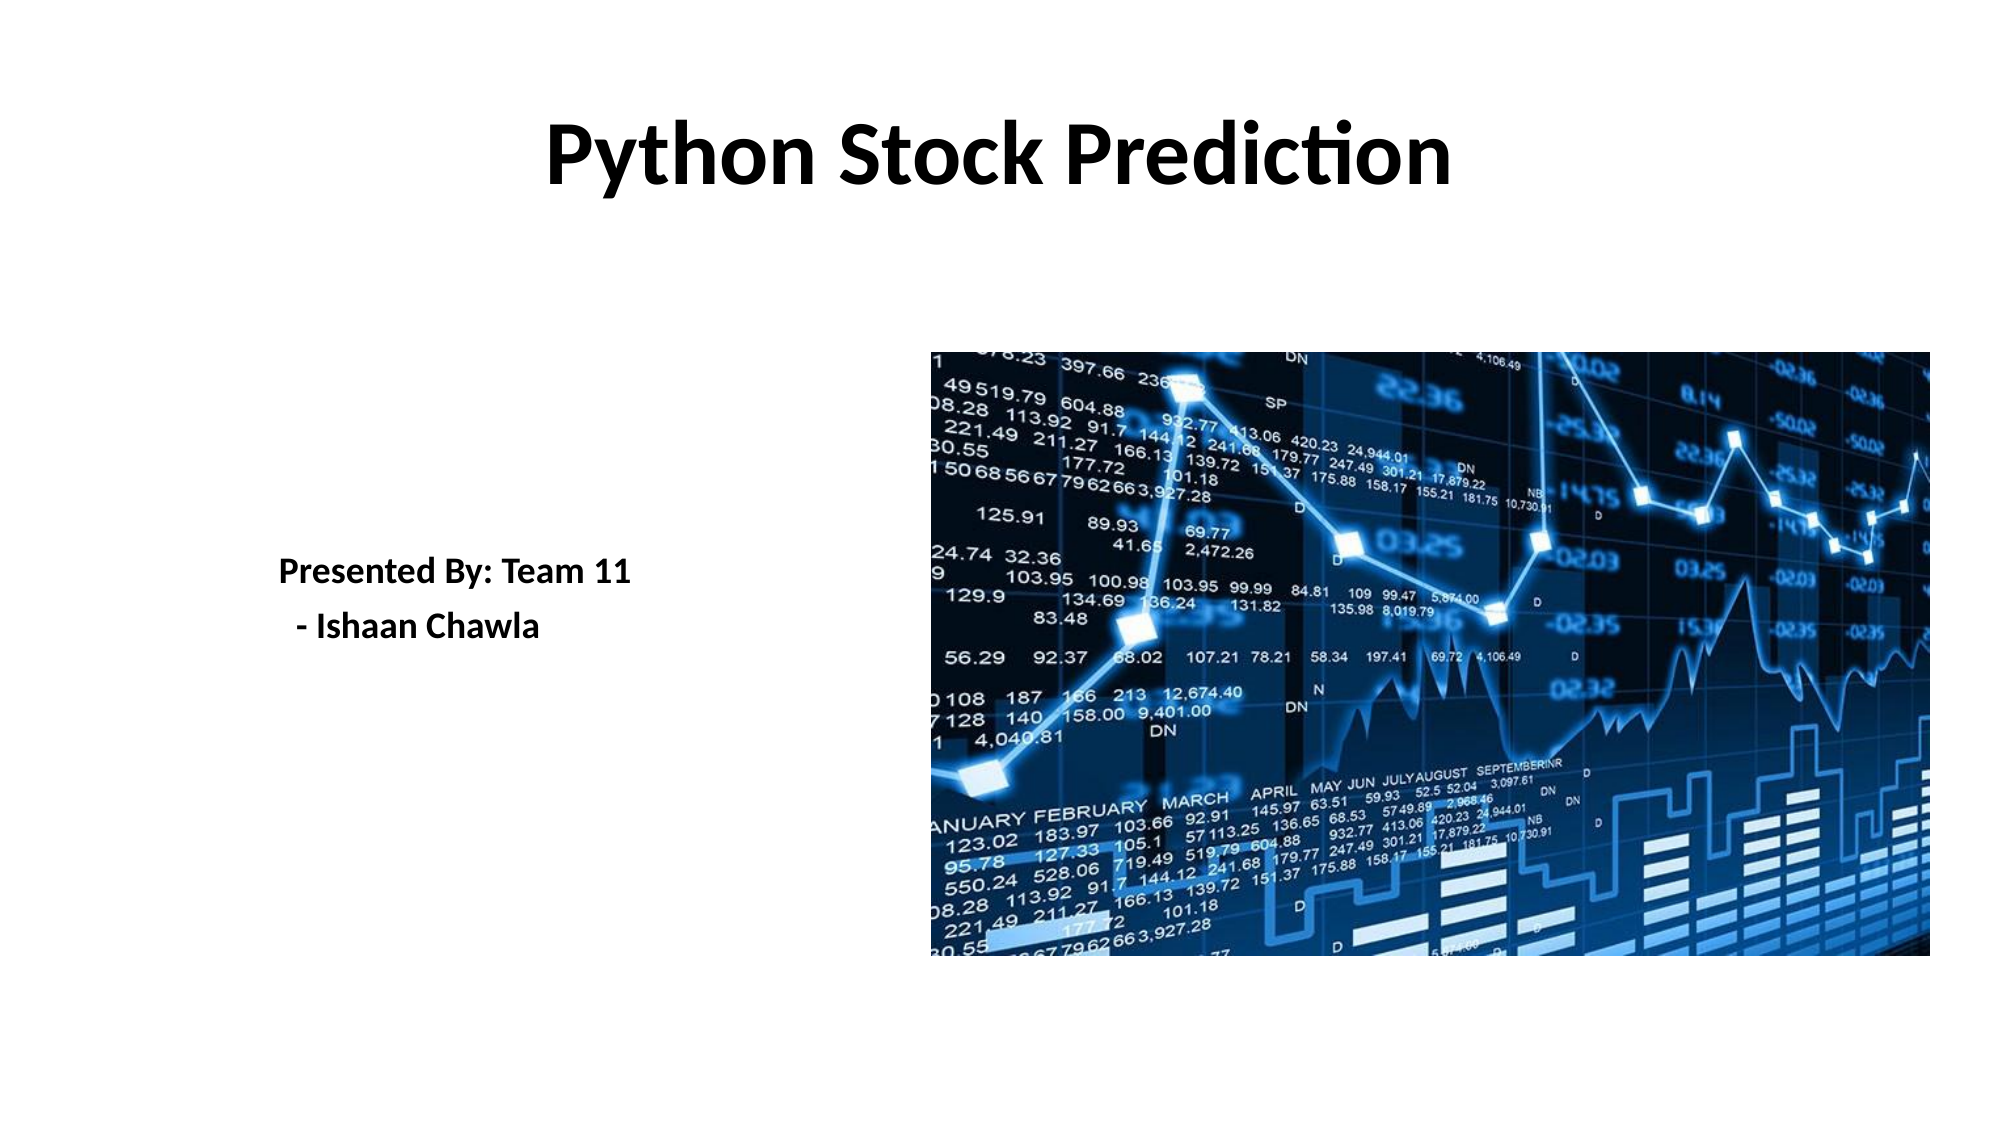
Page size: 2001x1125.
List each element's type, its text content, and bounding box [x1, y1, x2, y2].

title Python Stock Prediction [249, 60, 1750, 212]
picture [931, 352, 1930, 956]
text_box Presented By: Team 11 [263, 538, 714, 593]
text_box - Ishaan Chawla [263, 593, 714, 791]
